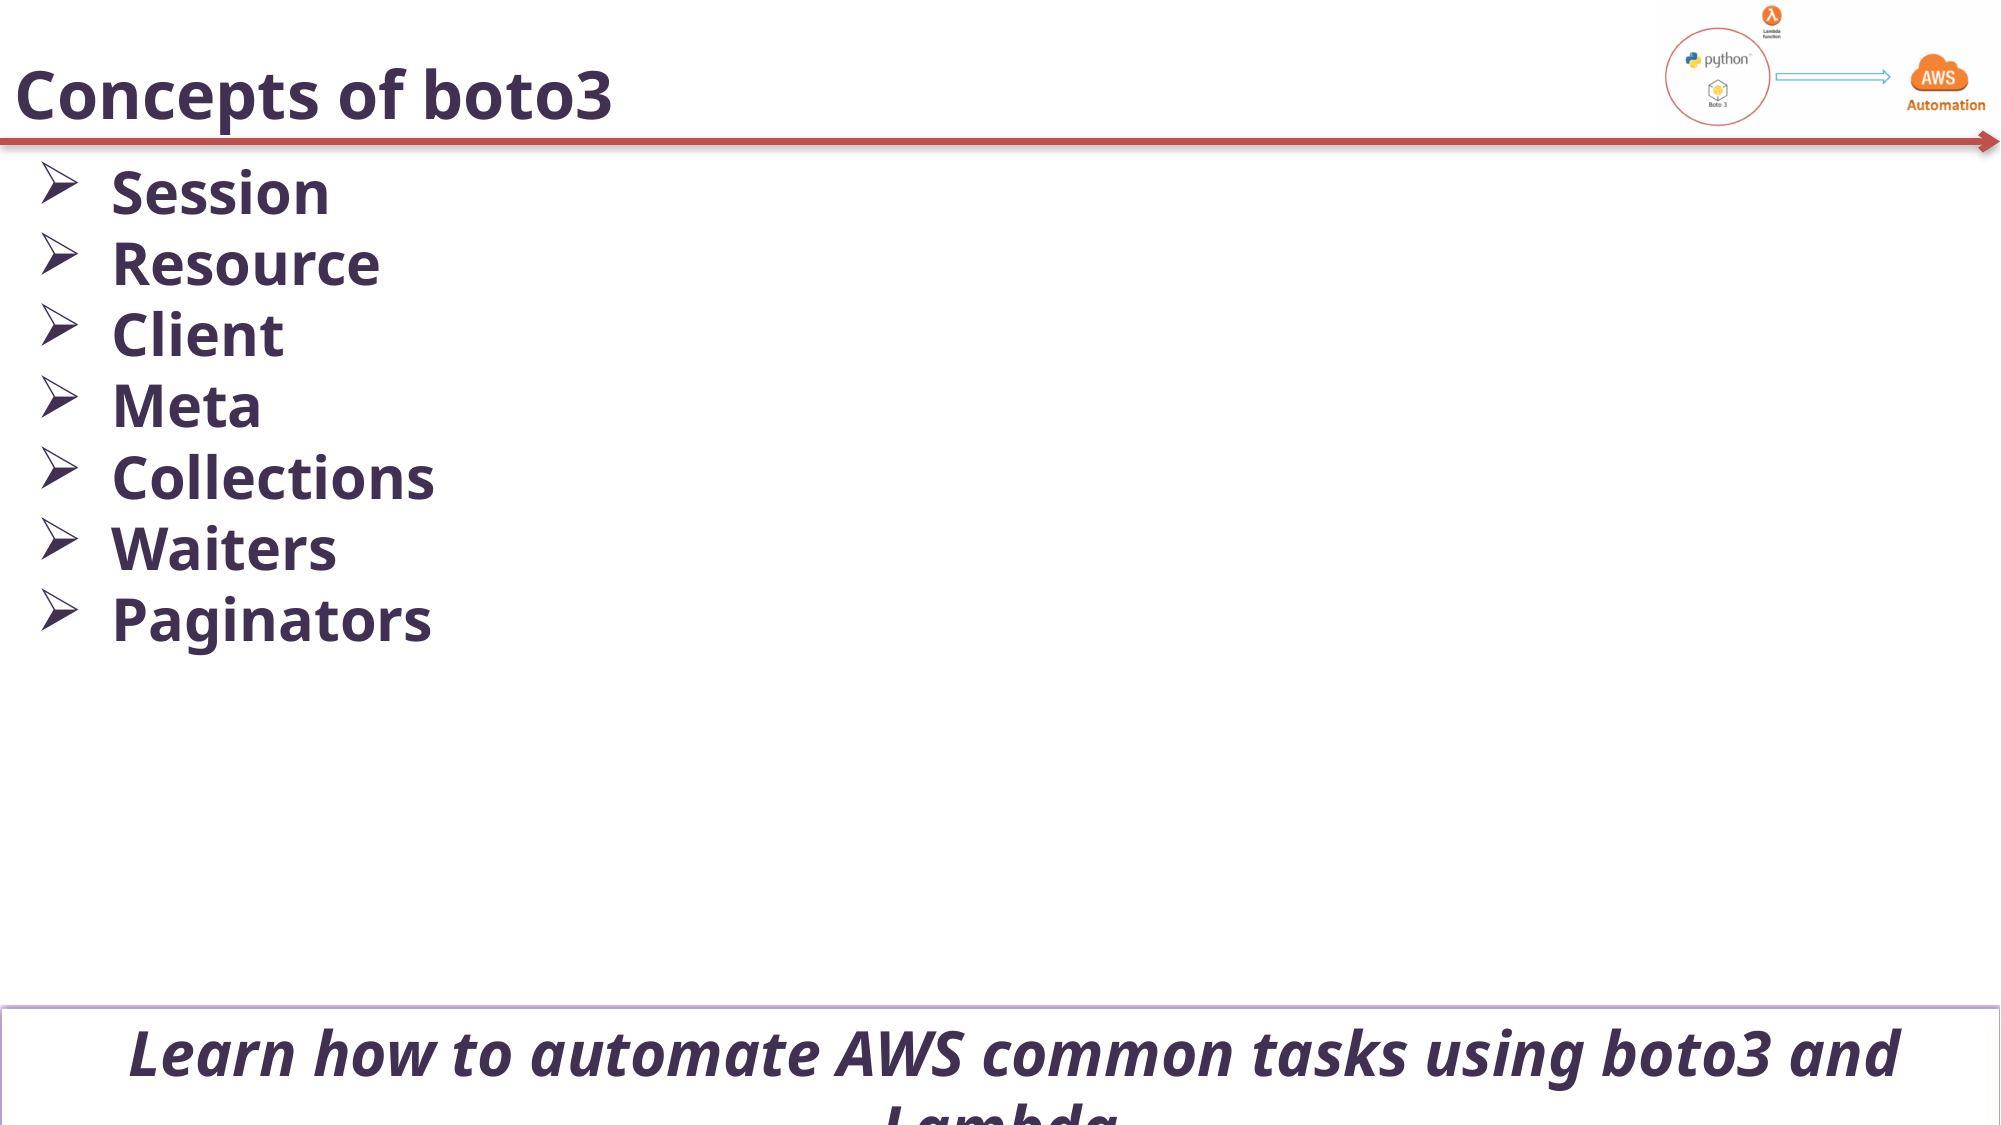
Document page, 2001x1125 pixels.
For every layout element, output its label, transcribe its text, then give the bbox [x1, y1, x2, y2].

picture [1656, 0, 2000, 141]
text_box Concepts of boto3 [0, 45, 1530, 141]
text_box Learn how to automate AWS common tasks using boto3 and Lambda [7, 1014, 1995, 1125]
text_box Session Resource Client Meta Collections Waiters Paginators [21, 153, 1979, 732]
